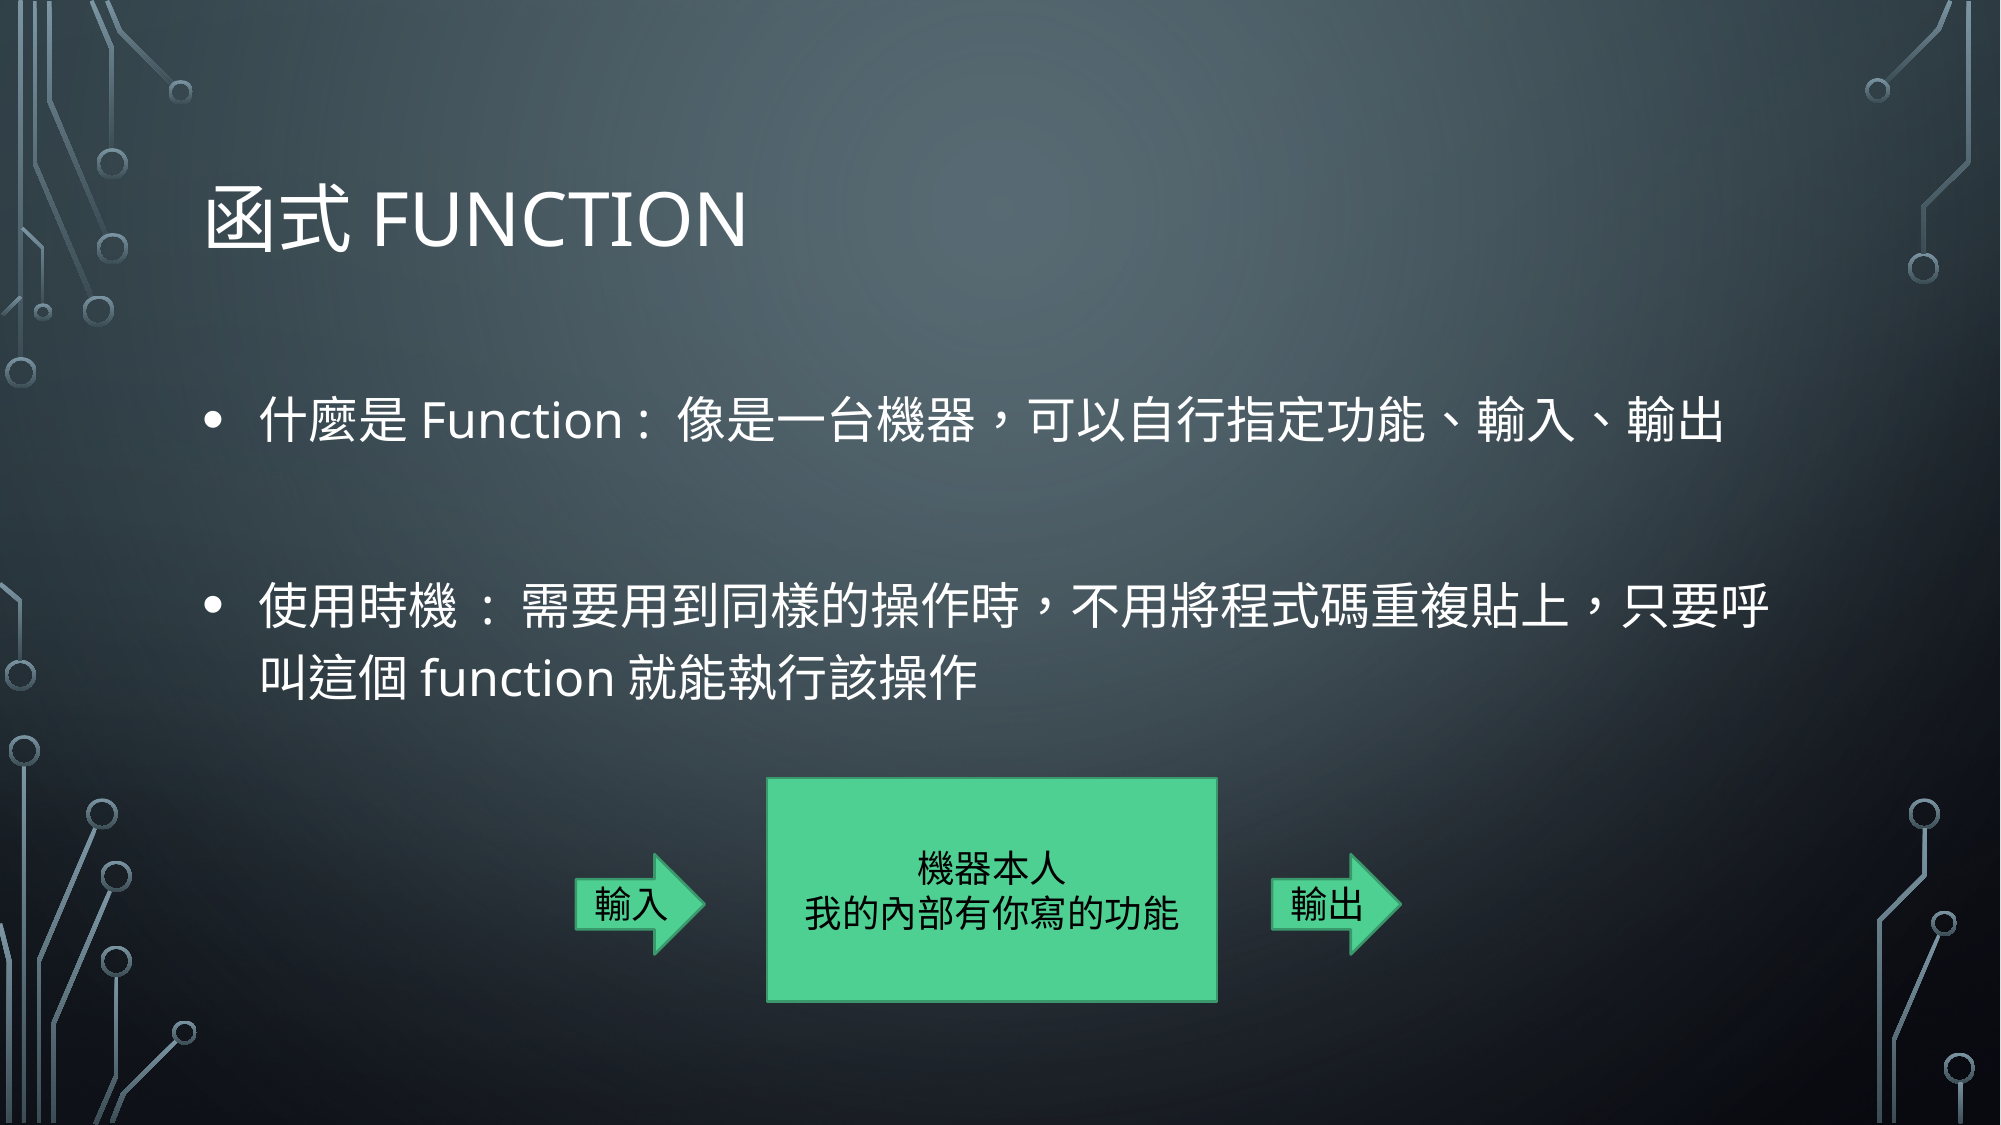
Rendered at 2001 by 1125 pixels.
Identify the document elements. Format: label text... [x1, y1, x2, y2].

list 什麼是Function : 像是一台機器，可以自行指定功能、輸入、輸出 使用時機 : 需要用到同樣的操作時，不用將程式碼重複貼上，只要呼叫這個function就能執行該操作 [187, 369, 1813, 950]
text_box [552, 777, 1407, 1002]
title 函式Function [187, 101, 1813, 344]
